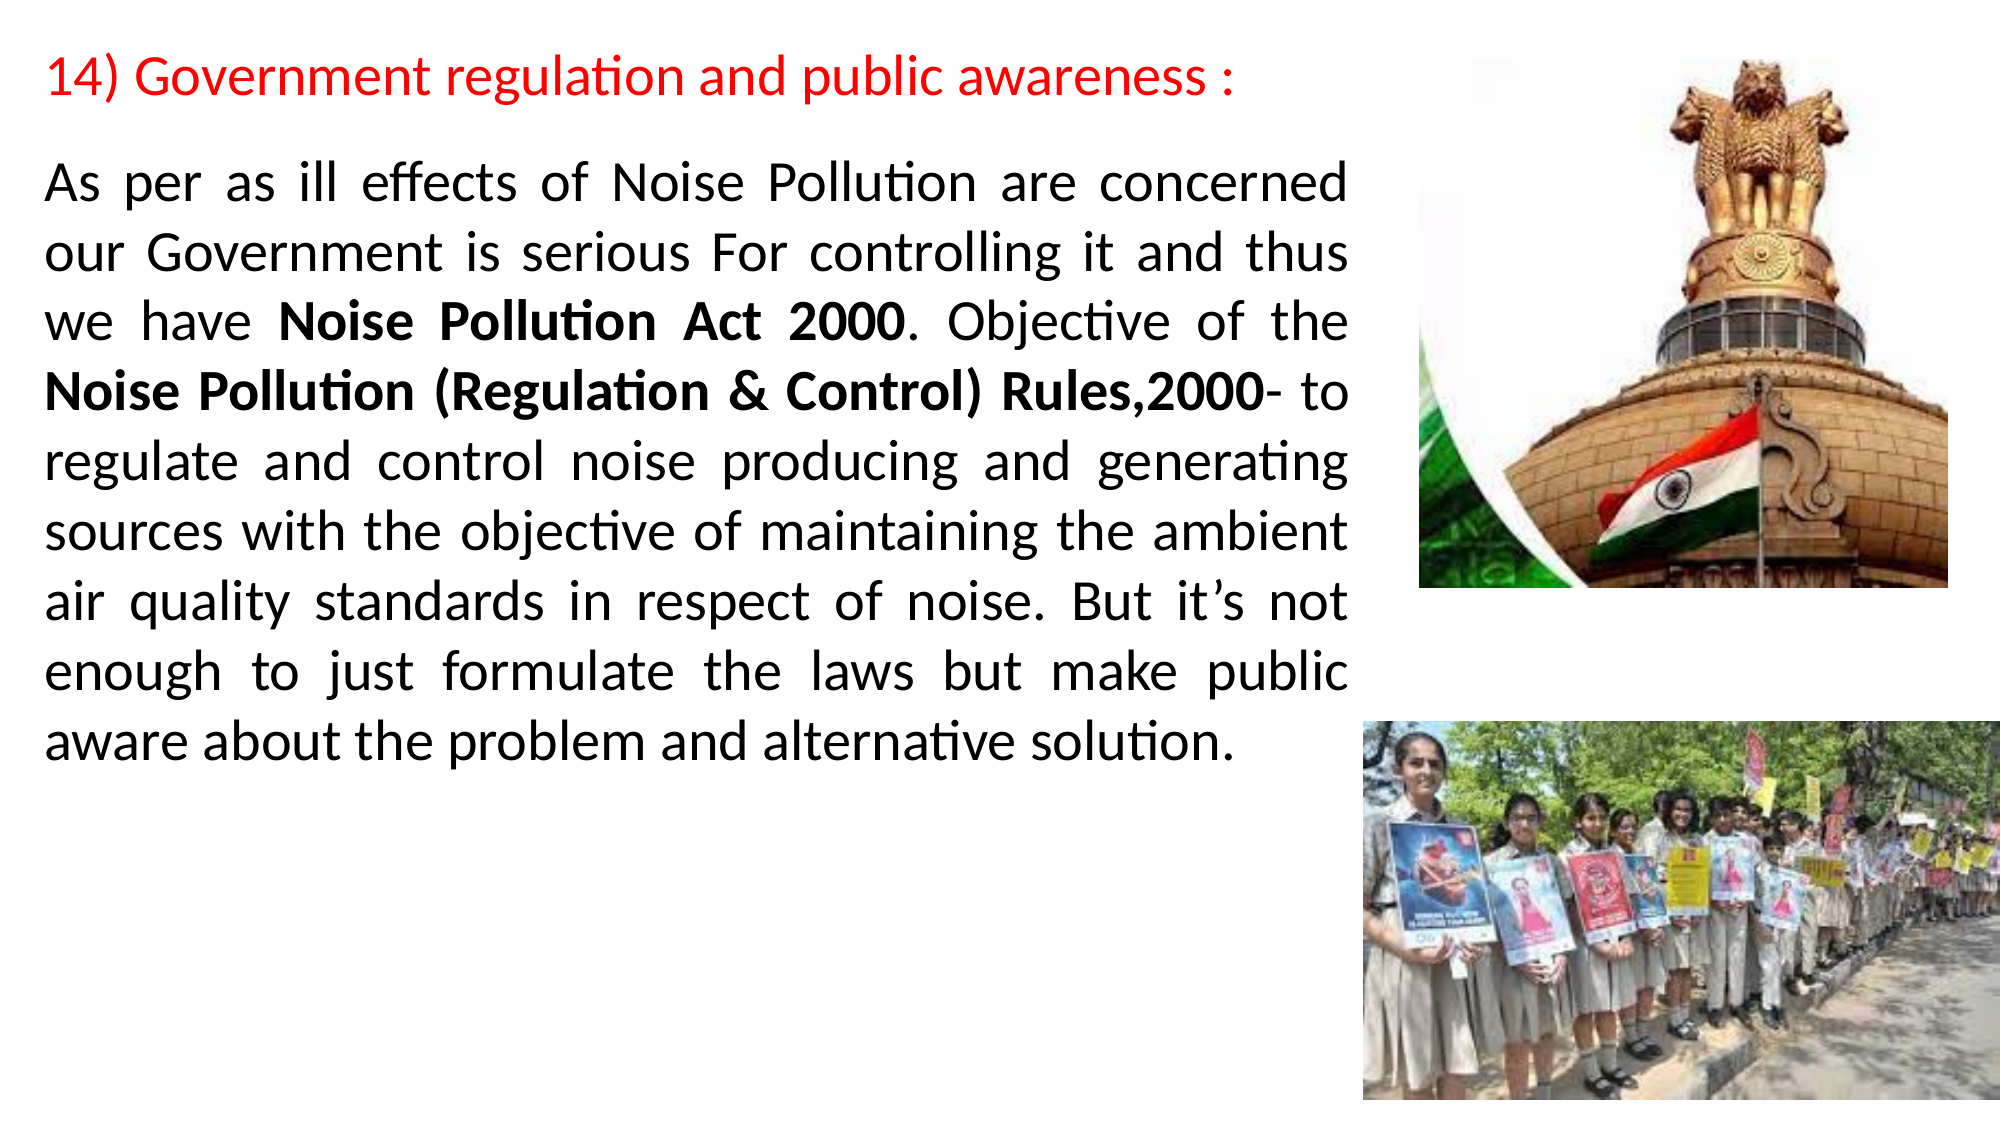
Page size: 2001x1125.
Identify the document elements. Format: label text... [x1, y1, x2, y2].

text_box As per as ill effects of Noise Pollution are concerned our Government is serious For controlling it and thus we have Noise Pollution Act 2000. Objective of the Noise Pollution (Regulation & Control) Rules,2000- to regulate and control noise producing and generating sources with the objective of maintaining the ambient air quality standards in respect of noise. But it’s not enough to just formulate the laws but make public aware about the problem and alternative solution. [29, 135, 1365, 780]
picture [1363, 721, 2000, 1100]
text_box 14) Government regulation and public awareness : [29, 29, 1420, 115]
picture [1419, 59, 1948, 588]
